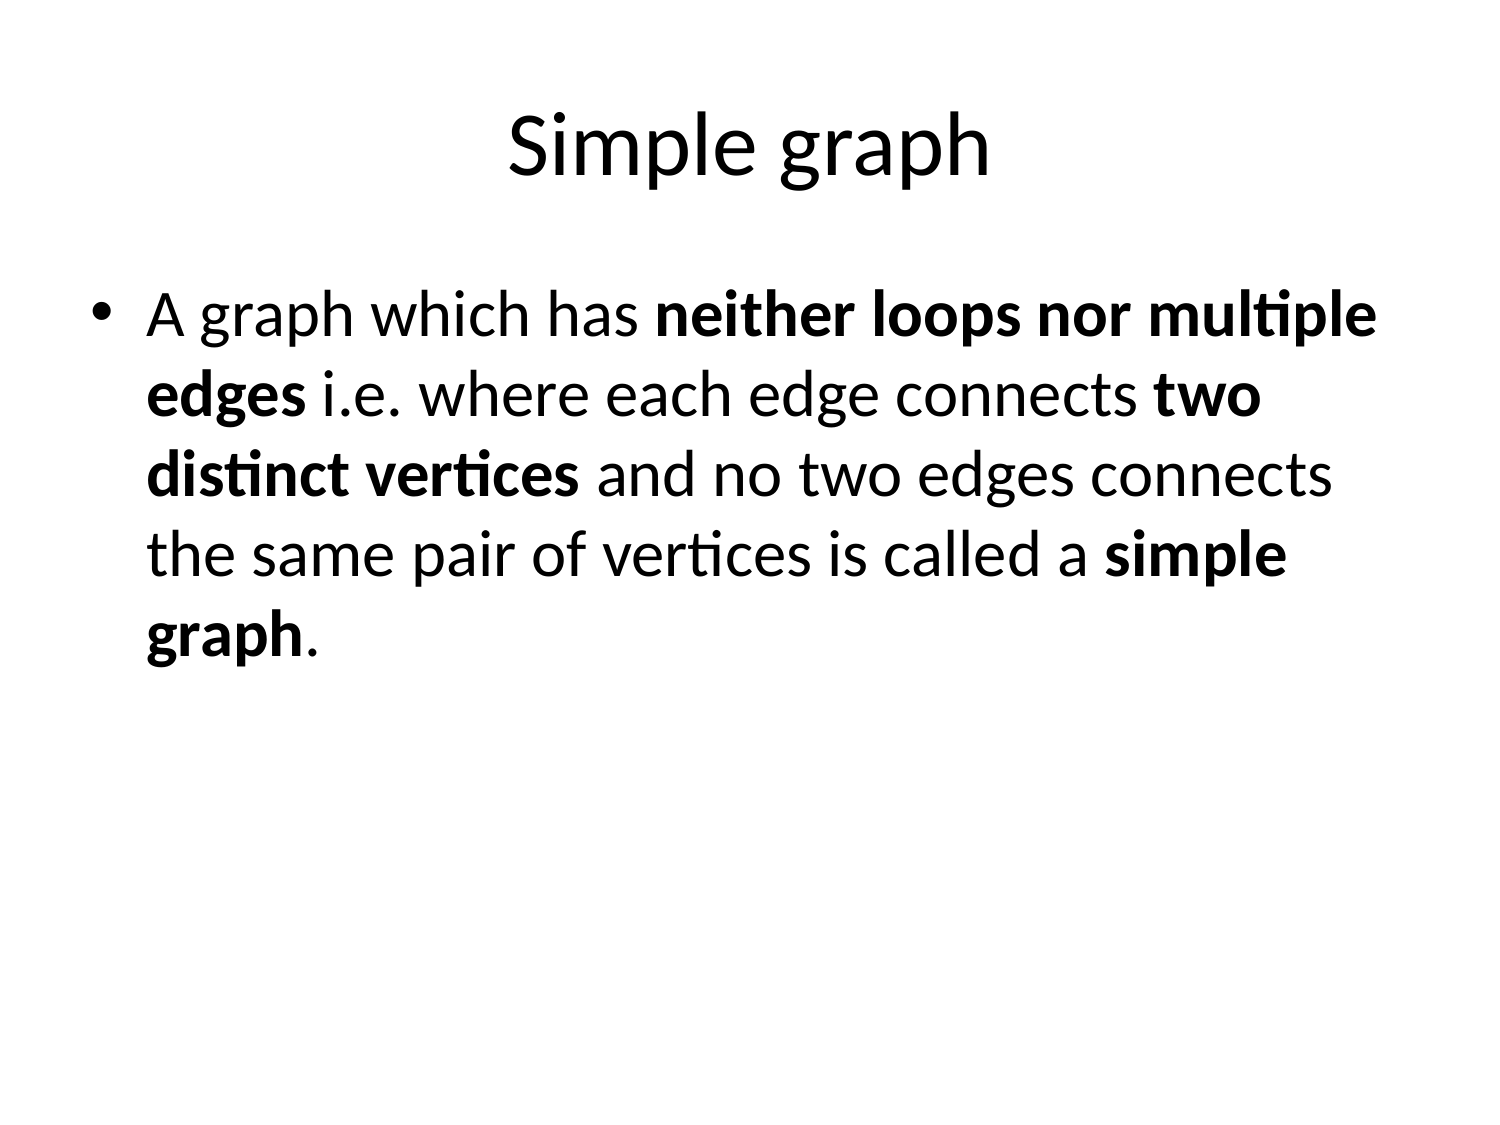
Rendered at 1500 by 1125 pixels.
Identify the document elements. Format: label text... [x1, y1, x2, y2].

title Simple graph [75, 45, 1425, 233]
list A graph which has neither loops nor multiple edges i.e. where each edge connects two distinct vertices and no two edges connects the same pair of vertices is called a simple graph. [75, 262, 1425, 1005]
